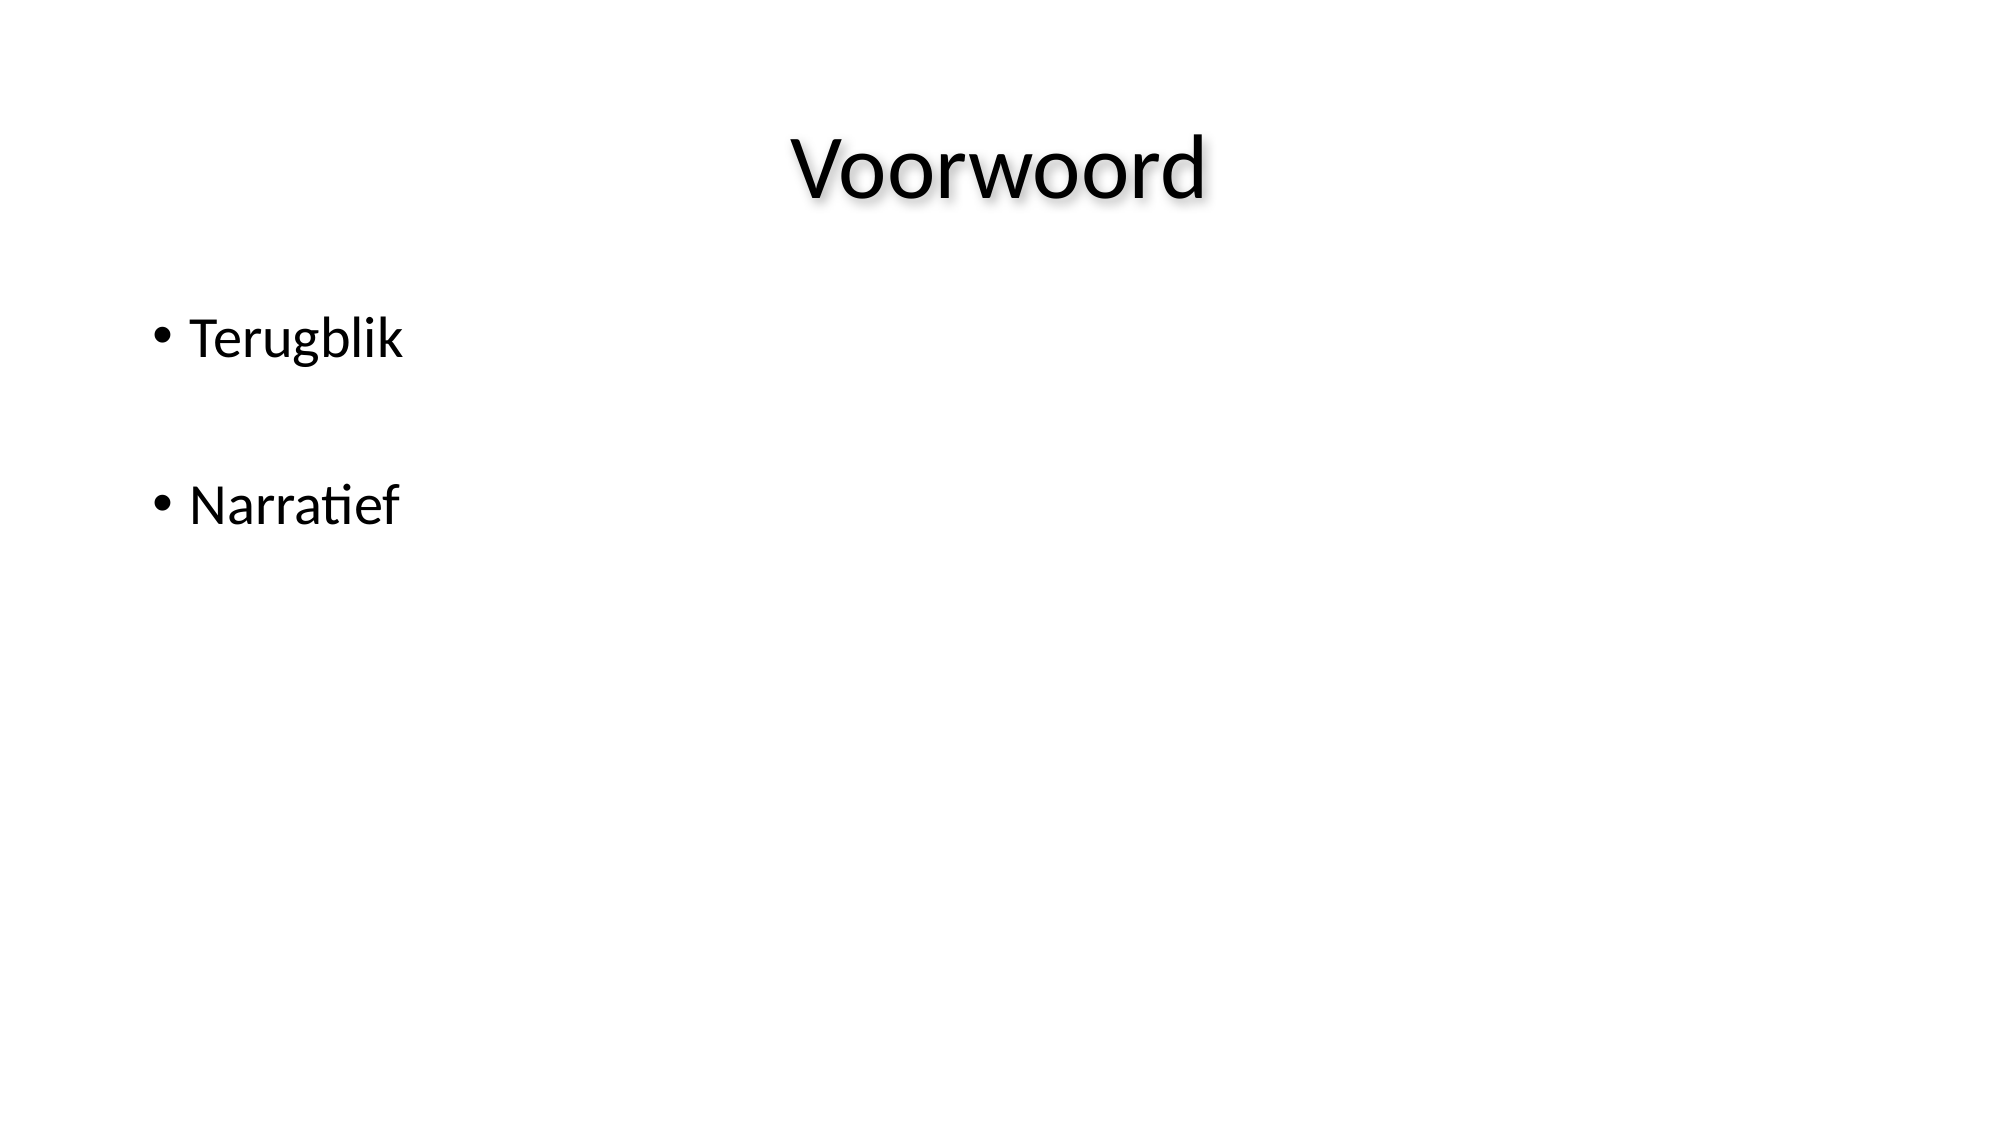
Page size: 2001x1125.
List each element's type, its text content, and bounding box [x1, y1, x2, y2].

title Voorwoord [137, 59, 1863, 278]
list Terugblik Narratief [137, 299, 1863, 1014]
